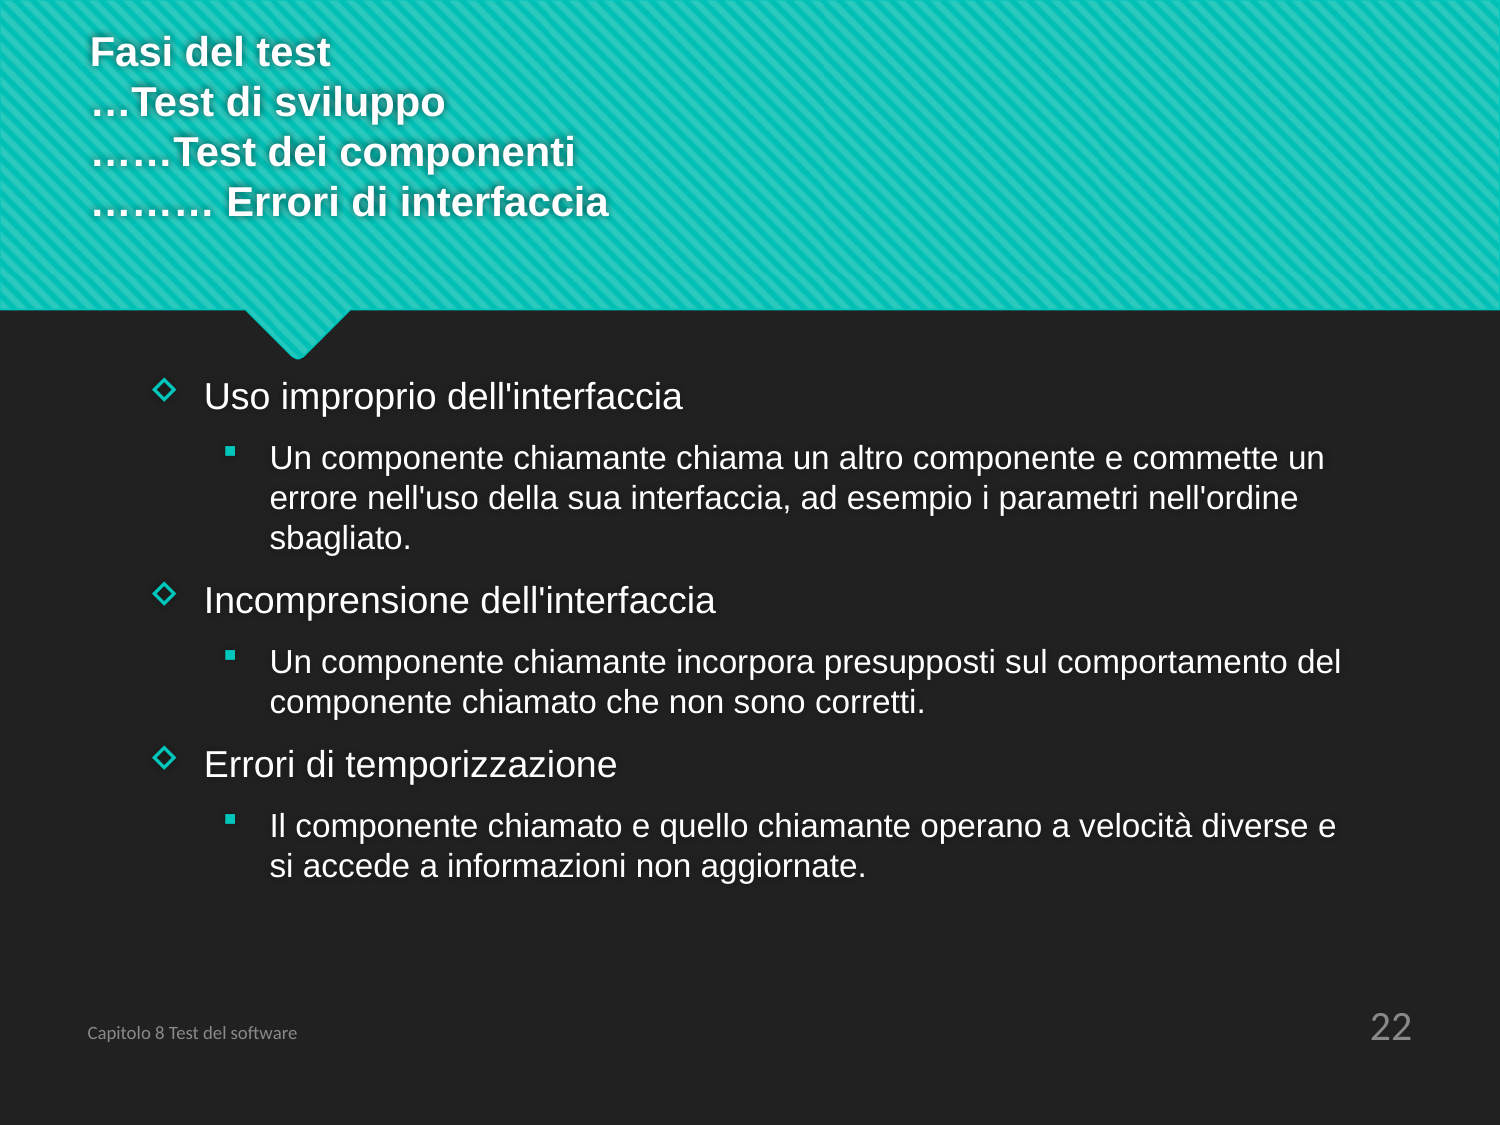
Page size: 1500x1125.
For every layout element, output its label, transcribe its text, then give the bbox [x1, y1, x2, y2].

list Uso improprio dell'interfaccia Un componente chiamante chiama un altro componente e commette un errore nell'uso della sua interfaccia, ad esempio i parametri nell'ordine sbagliato. Incomprensione dell'interfaccia Un componente chiamante incorpora presupposti sul comportamento del componente chiamato che non sono corretti. Errori di temporizzazione Il componente chiamato e quello chiamante operano a velocità diverse e si accede a informazioni non aggiornate. [132, 364, 1368, 962]
slide_number 22 [1296, 970, 1428, 1051]
title Fasi del test …Test di sviluppo ……Test dei componenti ……… Errori di interfaccia [75, 0, 1272, 233]
footer Capitolo 8 Test del software [72, 991, 1105, 1051]
